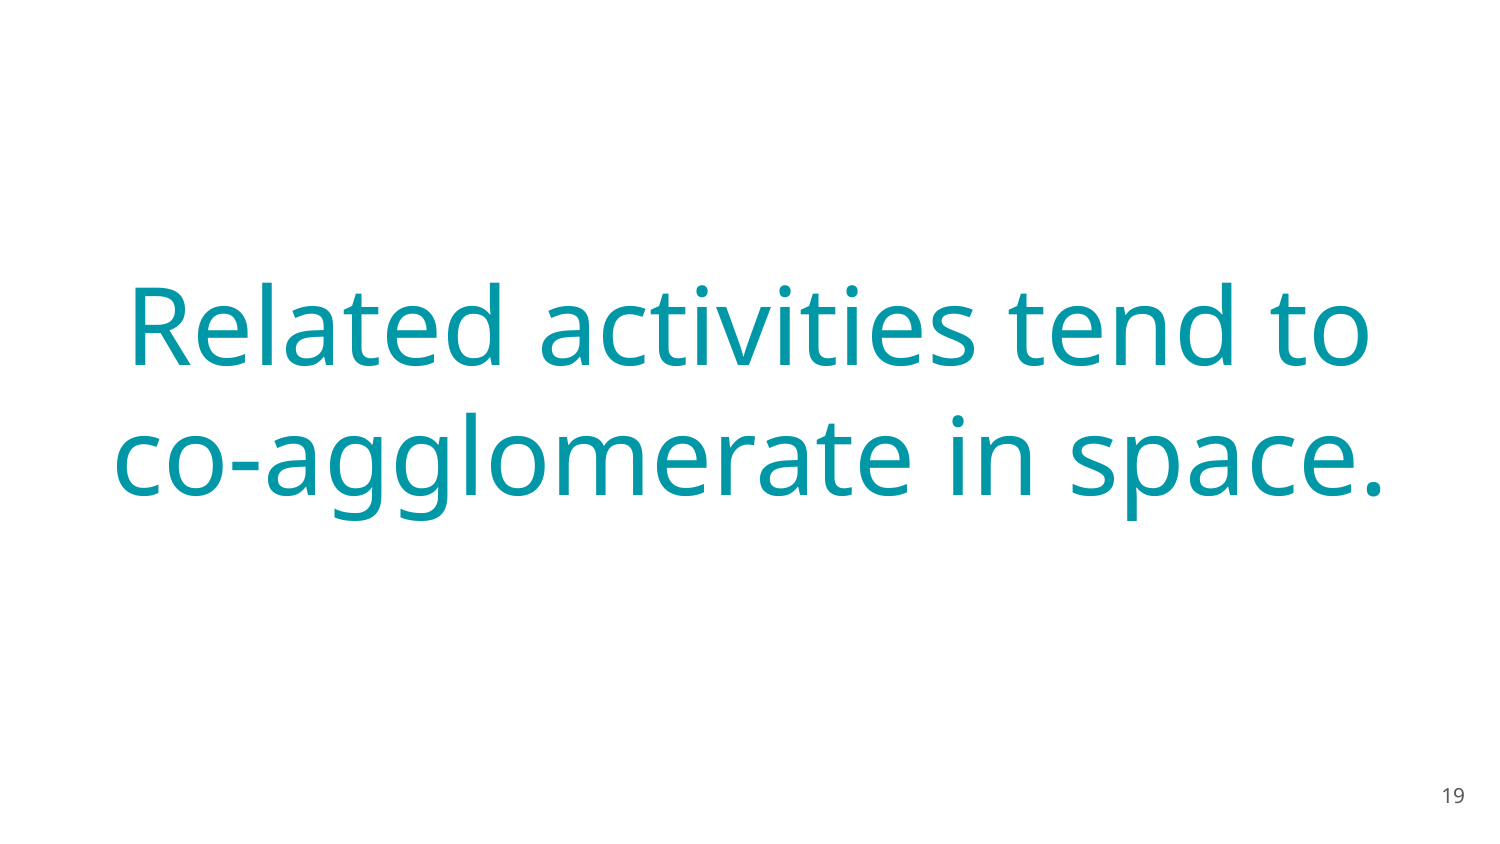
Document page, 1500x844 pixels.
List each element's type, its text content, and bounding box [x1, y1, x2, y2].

slide_number ‹#› [1389, 764, 1480, 830]
title Related activities tend to co-agglomerate in space. [51, 218, 1449, 556]
